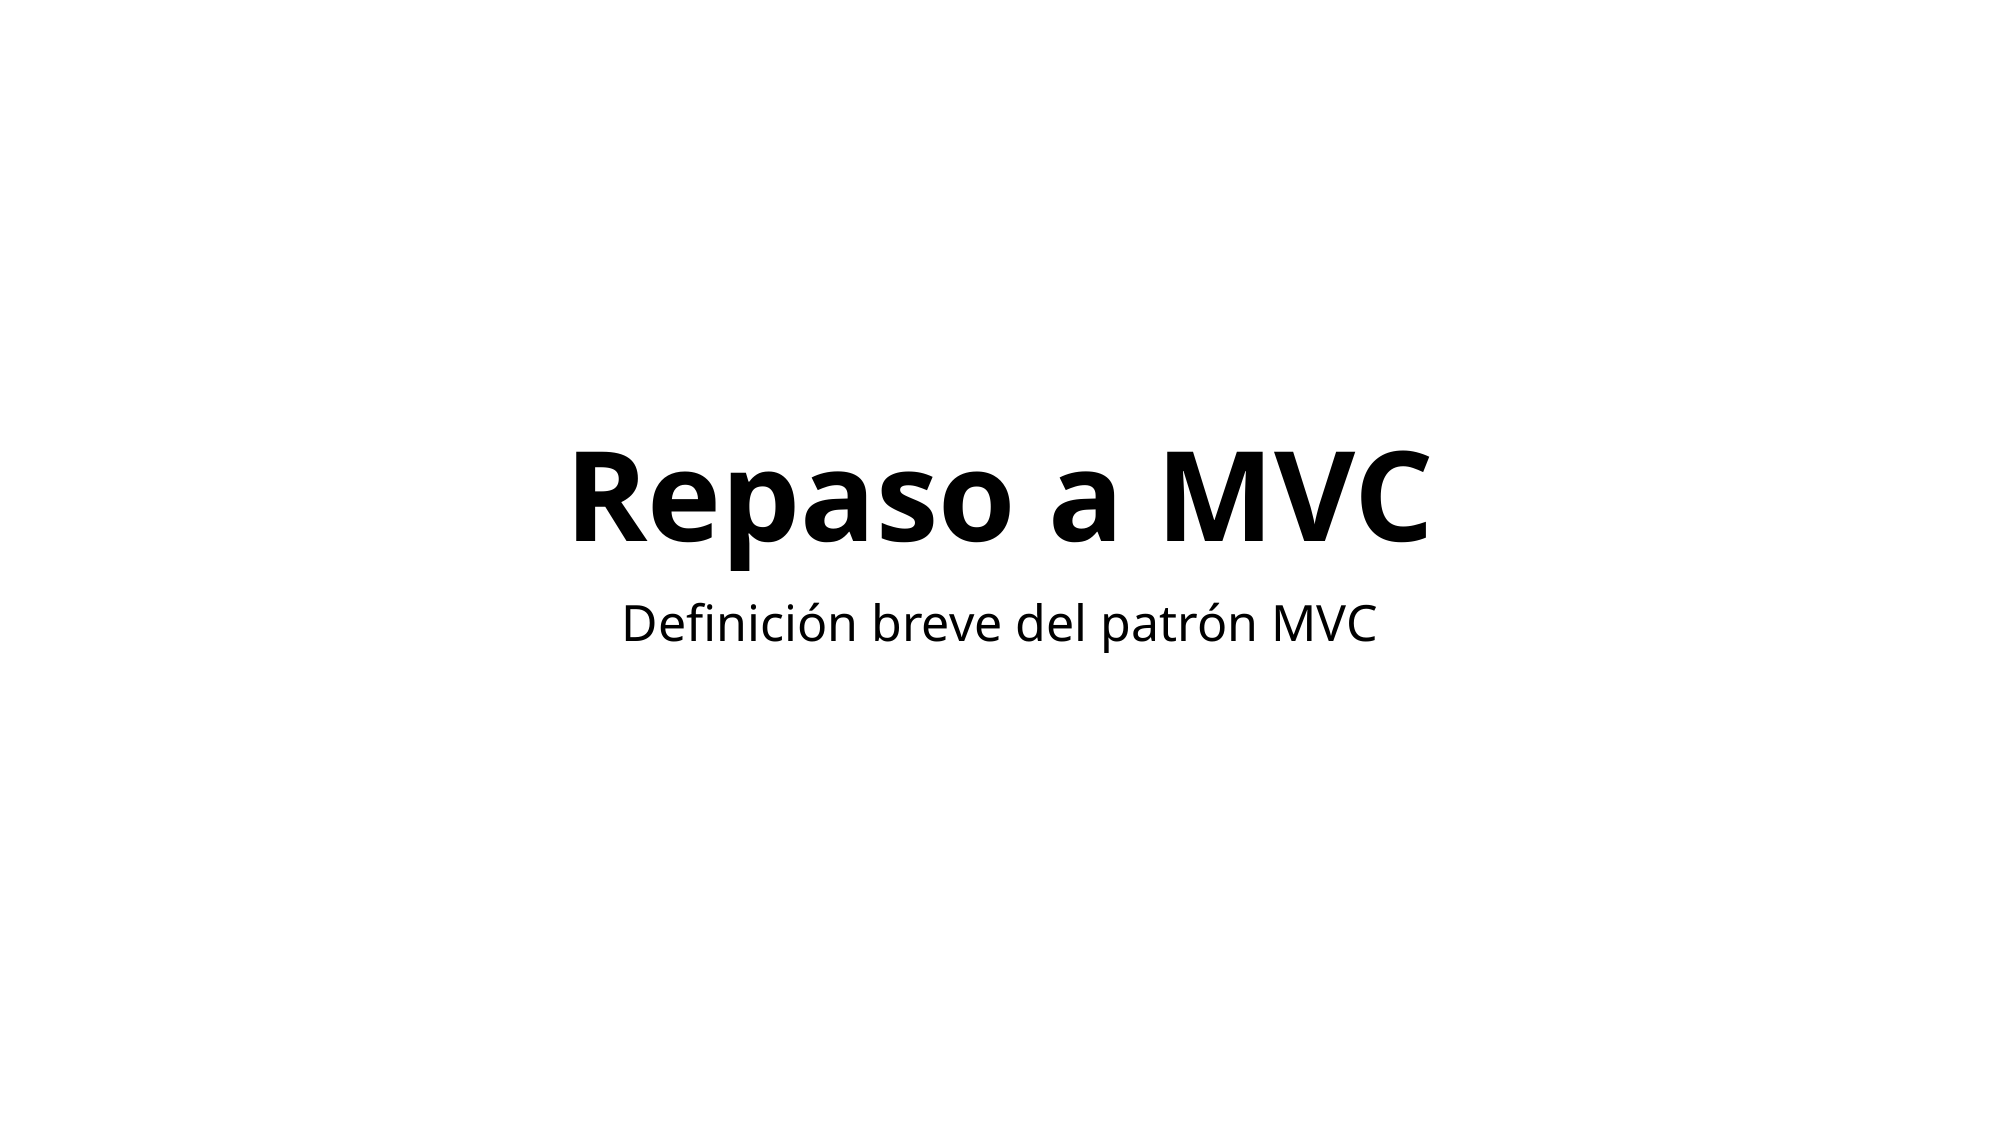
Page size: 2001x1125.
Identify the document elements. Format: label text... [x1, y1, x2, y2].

title Repaso a MVC [249, 184, 1750, 576]
subtitle Definición breve del patrón MVC [249, 590, 1750, 863]
